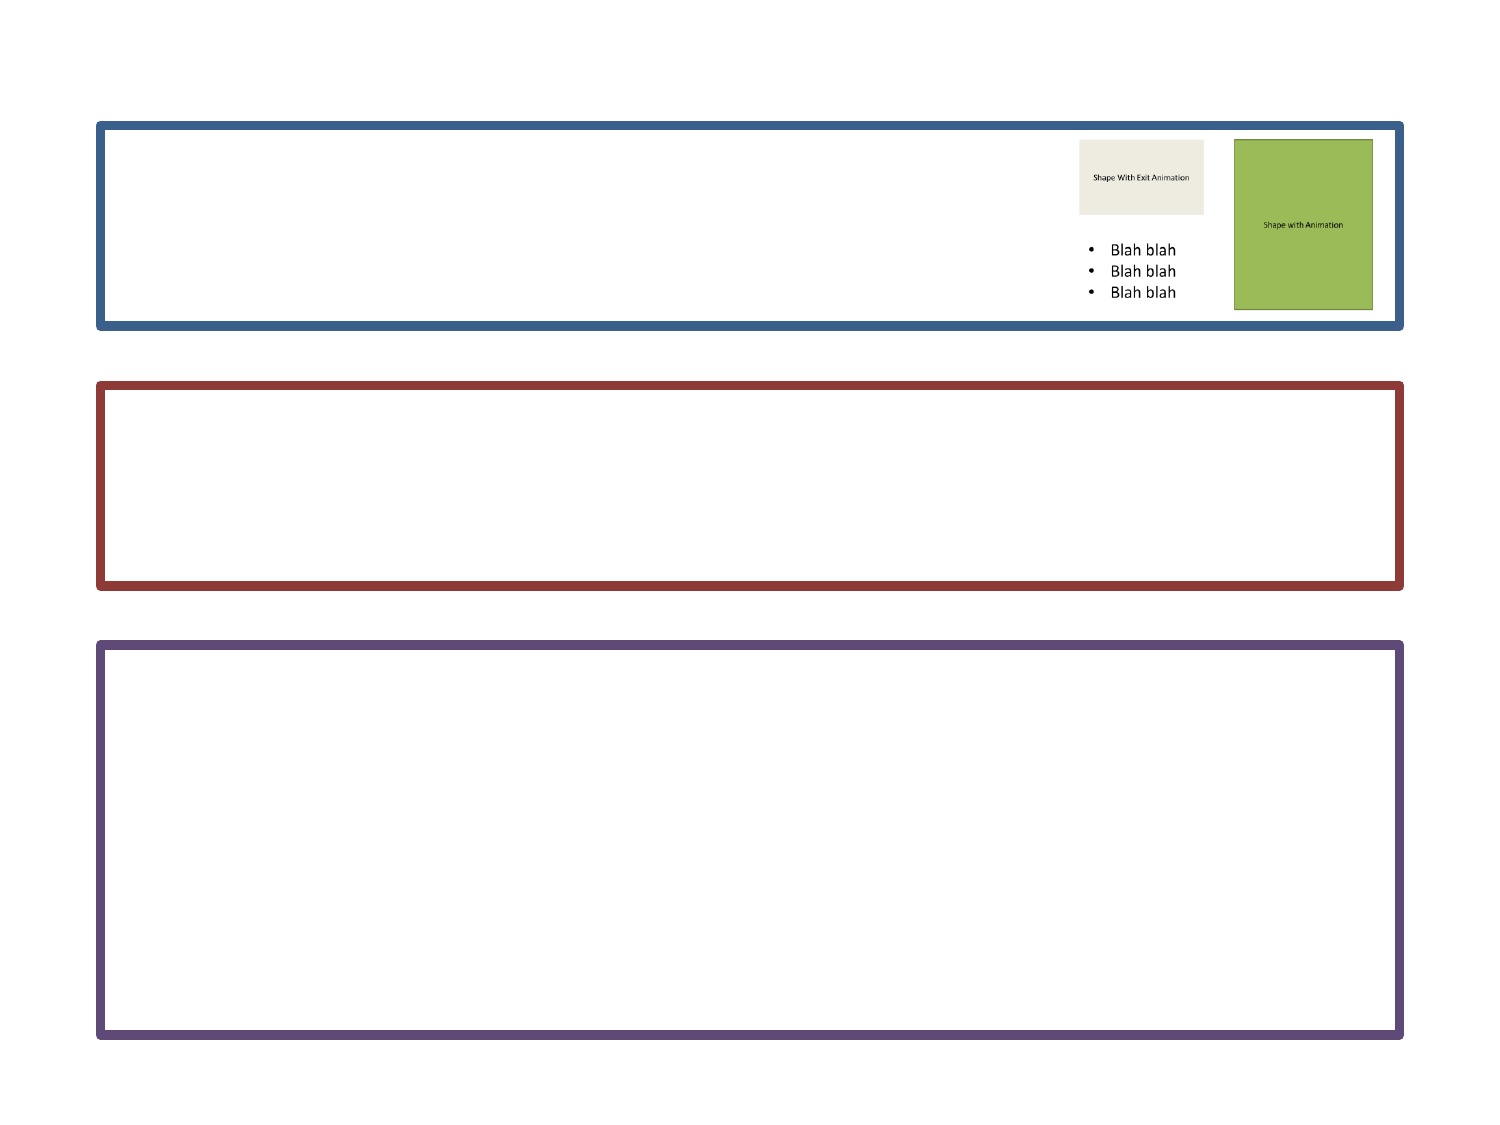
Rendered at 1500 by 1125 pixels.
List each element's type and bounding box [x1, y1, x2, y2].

text_box [98, 123, 1402, 328]
picture [1078, 139, 1373, 313]
text_box [98, 643, 1402, 1037]
text_box [98, 383, 1402, 588]
